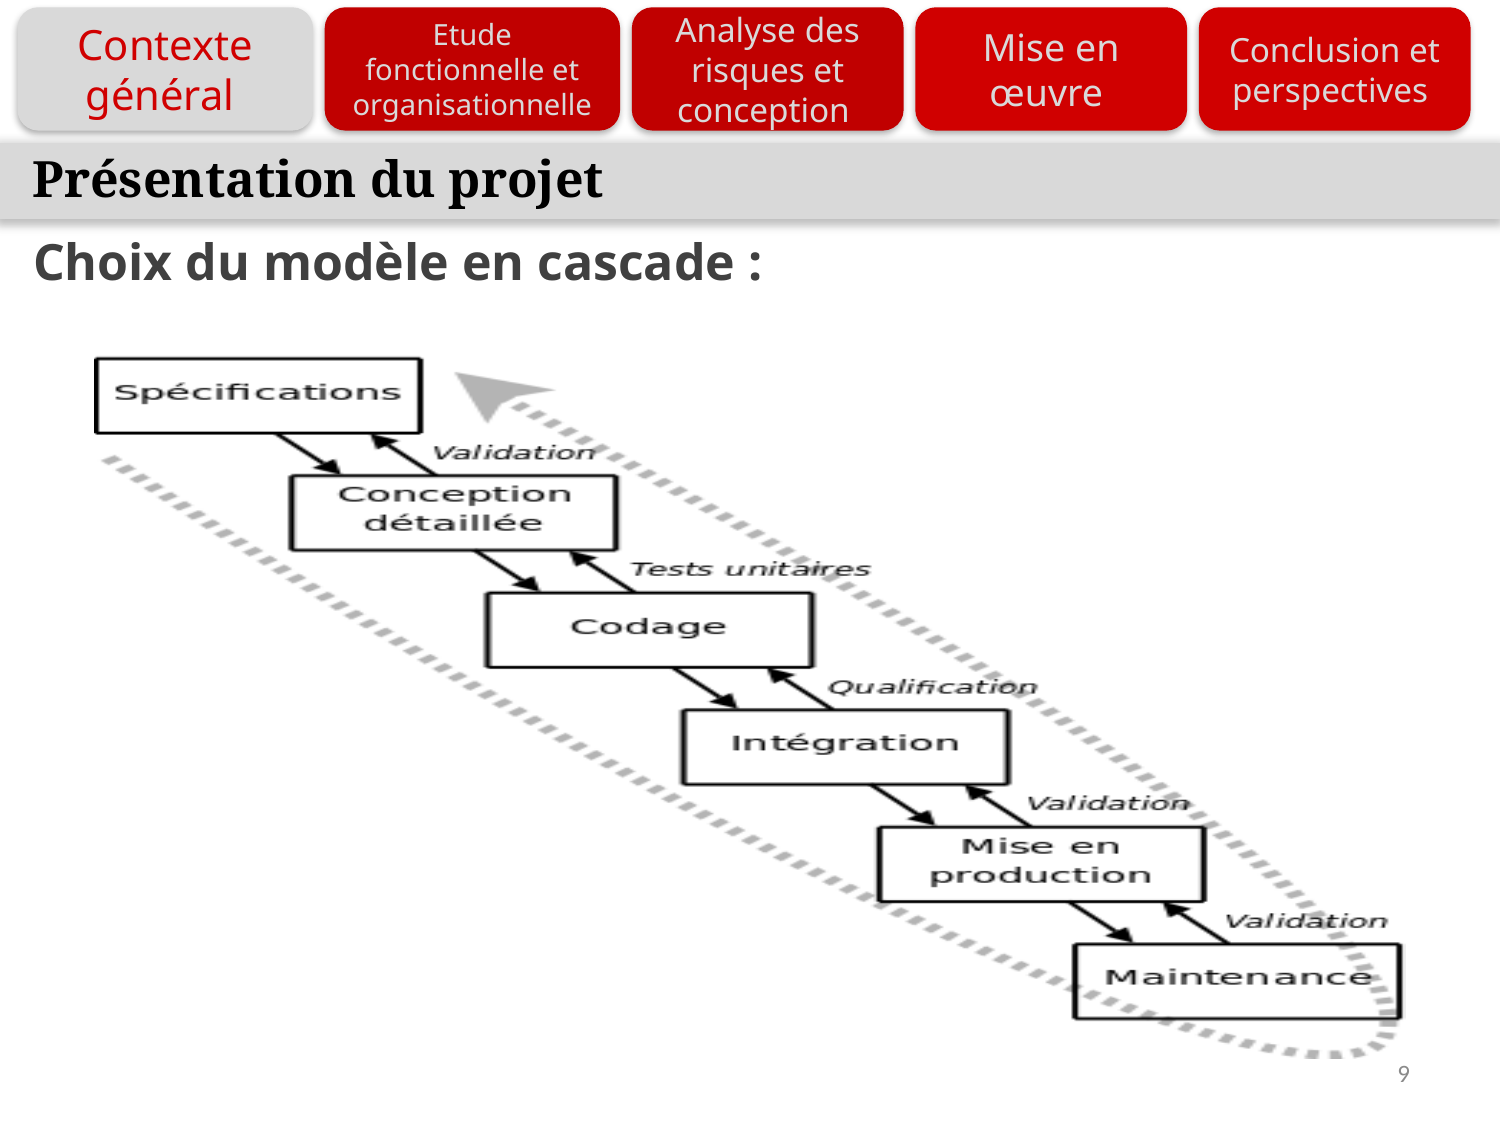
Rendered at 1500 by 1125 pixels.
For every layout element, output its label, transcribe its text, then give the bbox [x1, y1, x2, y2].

text_box [0, 143, 1500, 219]
text_box Contexte général [15, 5, 316, 133]
text_box Analyse des risques et conception [629, 5, 906, 133]
slide_number 9 [1074, 1042, 1425, 1103]
text_box Conclusion et perspectives [1196, 5, 1473, 133]
list Choix du modèle en cascade : [18, 231, 1369, 966]
text_box Présentation du projet [17, 140, 1036, 216]
text_box Mise en œuvre [913, 5, 1190, 133]
text_box Etude fonctionnelle et organisationnelle [322, 5, 623, 133]
picture [94, 349, 1406, 1059]
